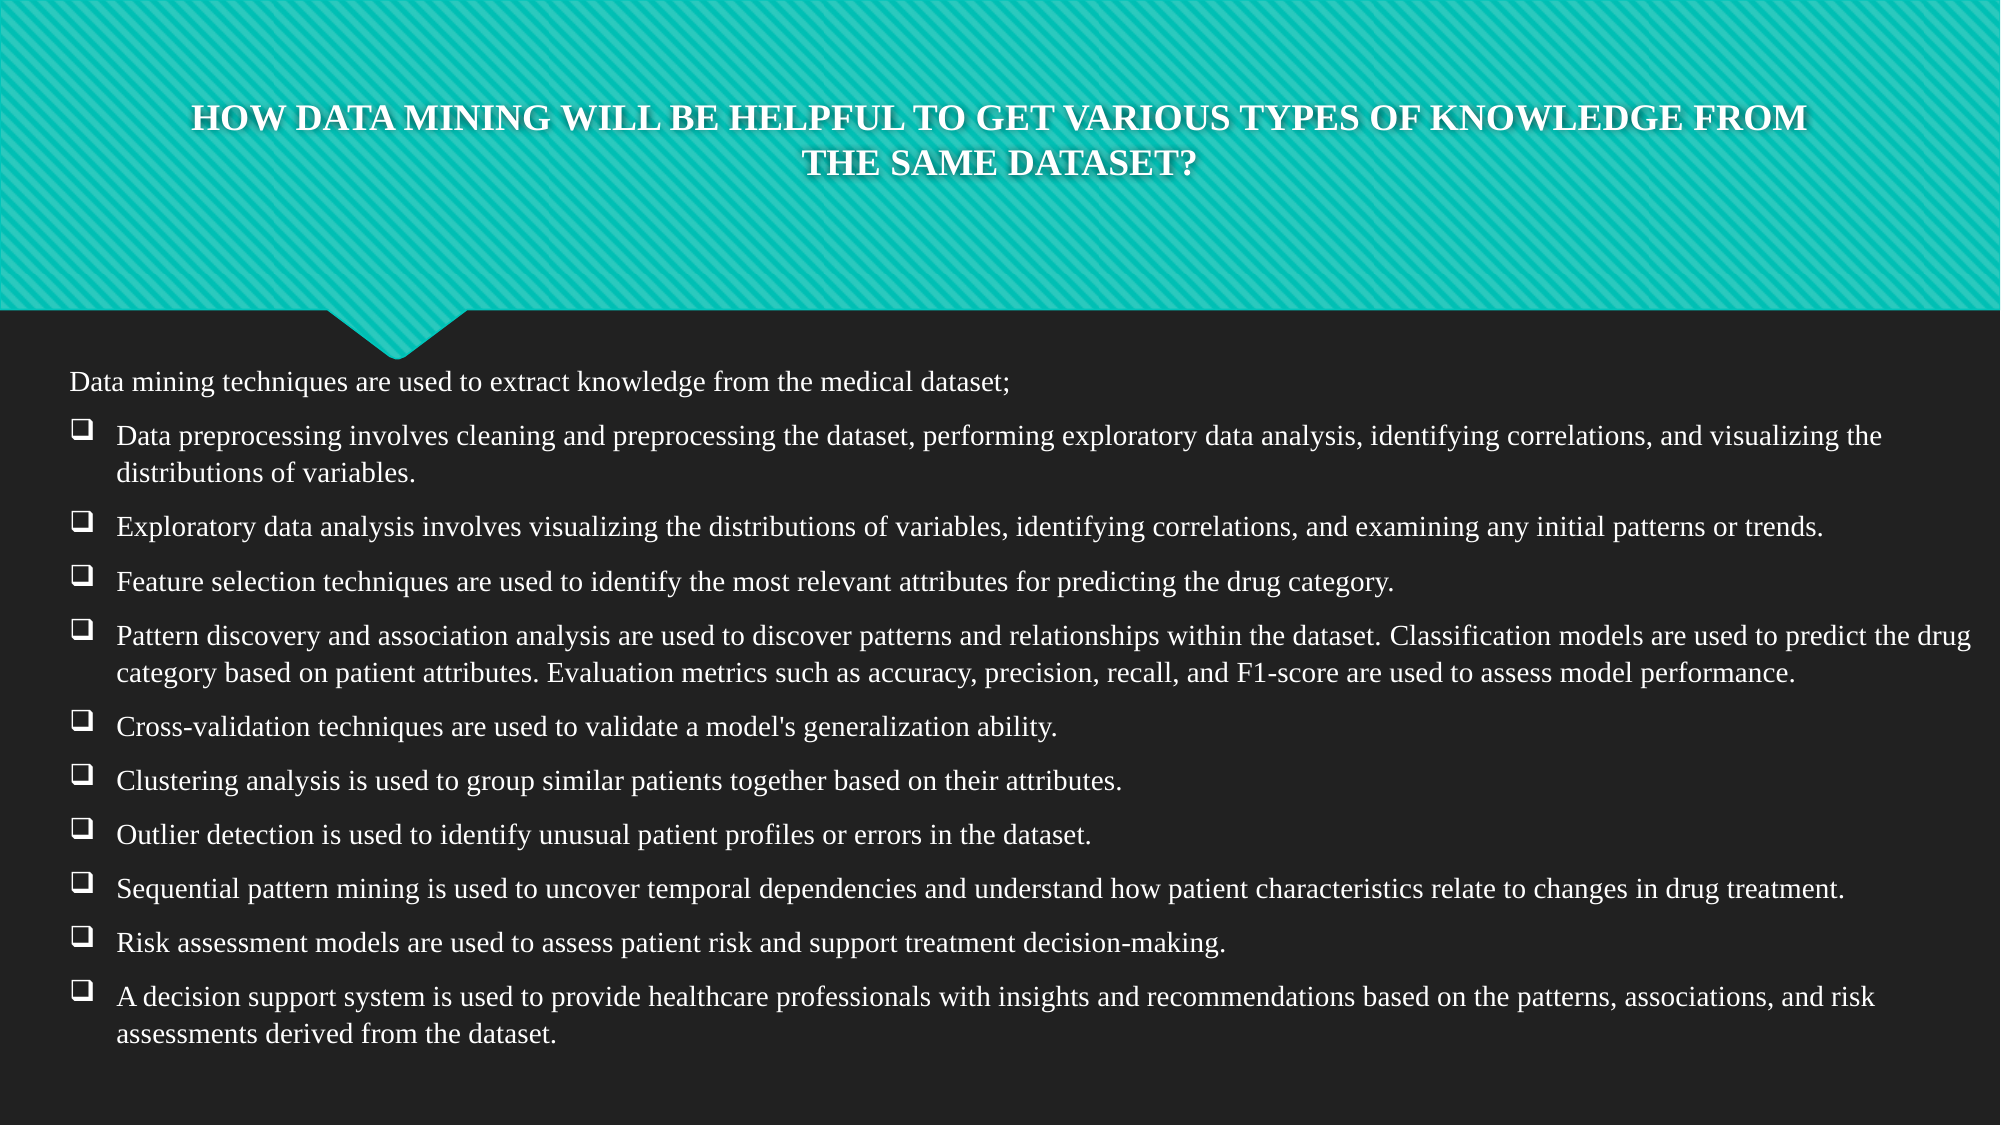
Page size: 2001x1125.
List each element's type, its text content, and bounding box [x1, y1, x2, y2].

text_box Data mining techniques are used to extract knowledge from the medical dataset; Data preprocessing involves cleaning and preprocessing the dataset, performing exploratory data analysis, identifying correlations, and visualizing the distributions of variables. Exploratory data analysis involves visualizing the distributions of variables, identifying correlations, and examining any initial patterns or trends. Feature selection techniques are used to identify the most relevant attributes for predicting the drug category. Pattern discovery and association analysis are used to discover patterns and relationships within the dataset. Classification models are used to predict the drug category based on patient attributes. Evaluation metrics such as accuracy, precision, recall, and F1-score are used to assess model performance. Cross-validation techniques are used to validate a model's generalization ability. Clustering analysis is used to group similar patients together based on their attributes. Outlier detection is used to identify unusual patient profiles or errors in the dataset. Sequential pattern mining is used to uncover temporal dependencies and understand how patient characteristics relate to changes in drug treatment. Risk assessment models are used to assess patient risk and support treatment decision-making. A decision support system is used to provide healthcare professionals with insights and recommendations based on the patterns, associations, and risk assessments derived from the dataset. [54, 352, 2000, 1058]
title HOW DATA MINING WILL BE HELPFUL TO GET VARIOUS TYPES OF KNOWLEDGE FROM THE SAME DATASET? [132, 61, 1868, 191]
